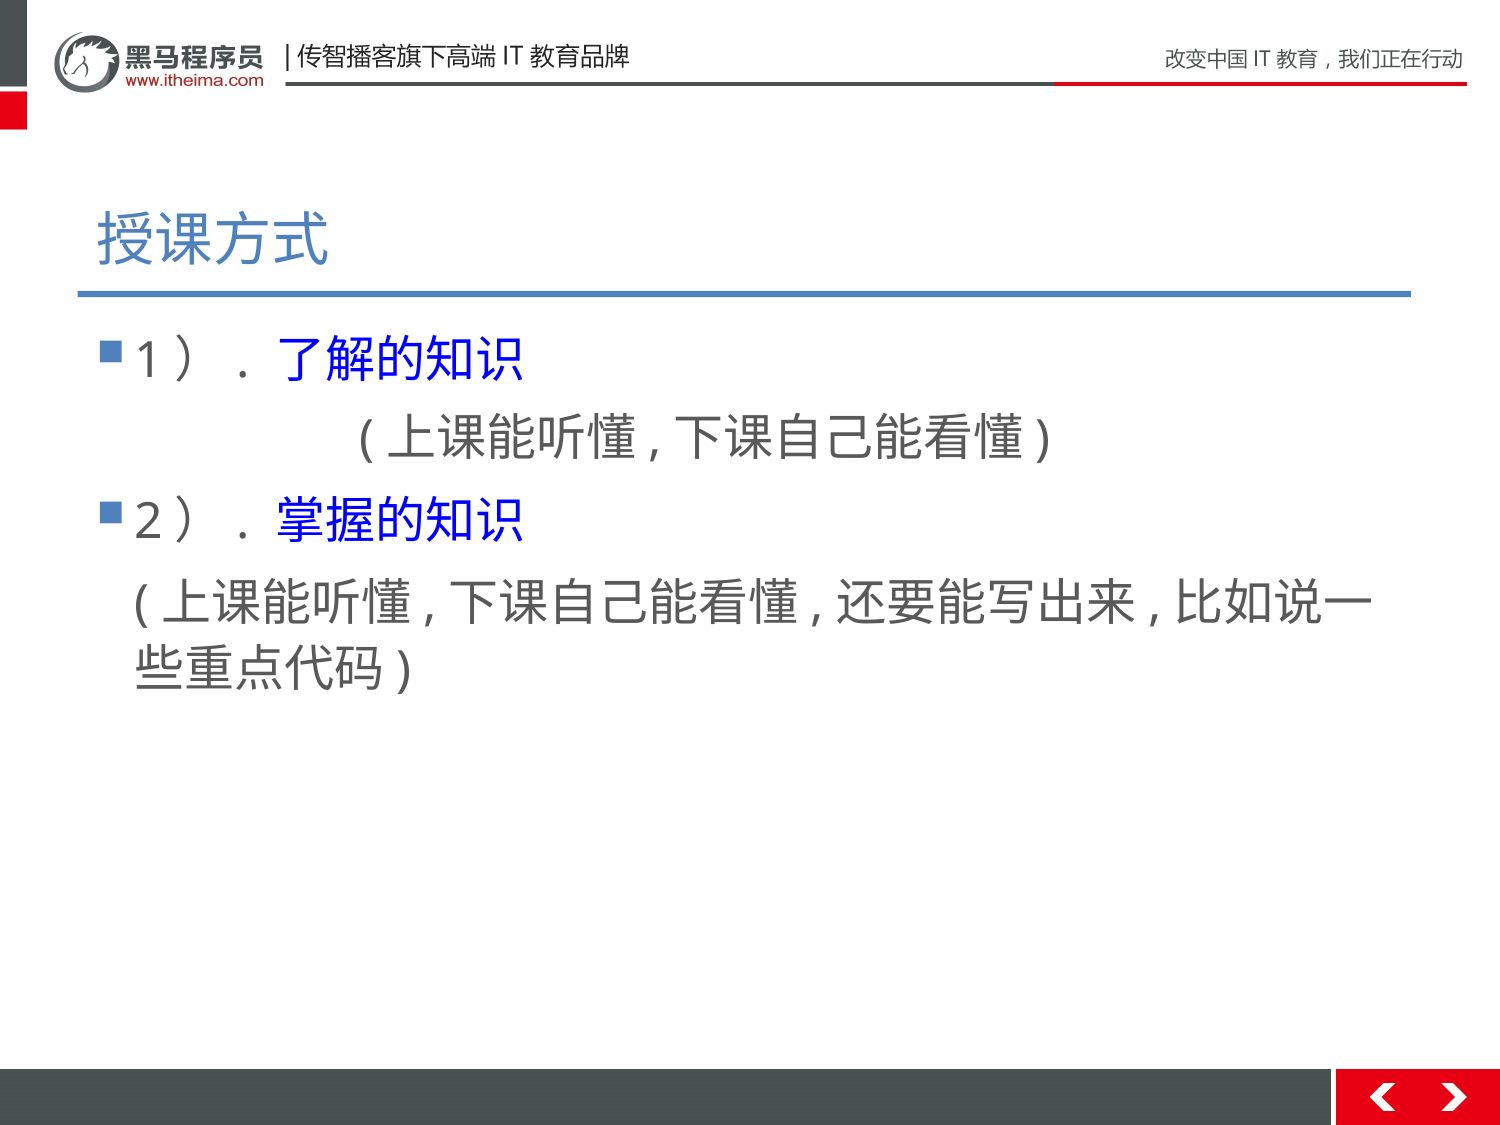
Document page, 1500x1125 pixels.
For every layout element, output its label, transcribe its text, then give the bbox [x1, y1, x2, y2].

title 授课方式 [81, 162, 1416, 280]
list 1）. 了解的知识 (上课能听懂,下课自己能看懂) 2）. 掌握的知识 (上课能听懂,下课自己能看懂,还要能写出来,比如说一些重点代码) [81, 313, 1416, 996]
picture [0, 0, 1500, 1125]
